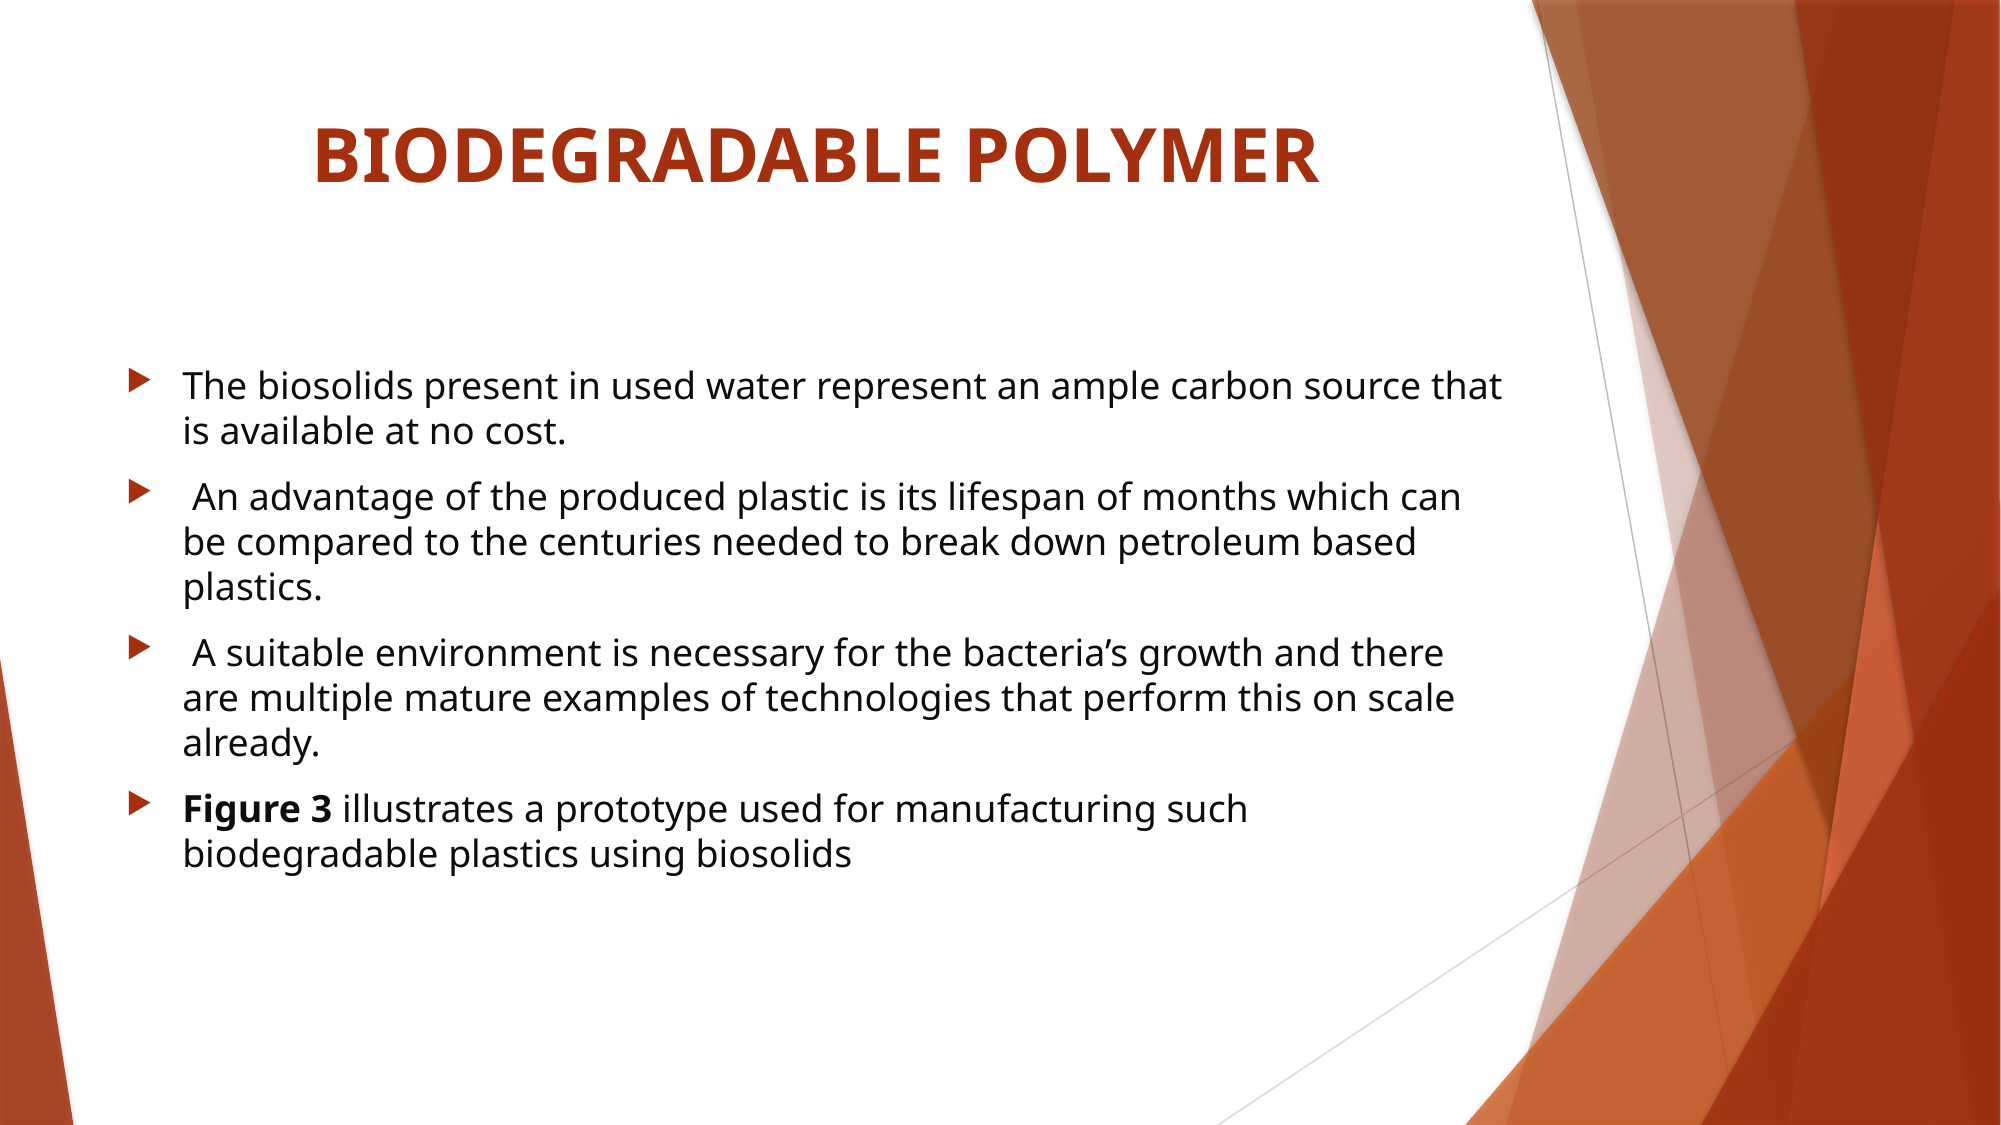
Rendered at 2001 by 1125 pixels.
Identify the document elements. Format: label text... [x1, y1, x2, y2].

title BIODEGRADABLE POLYMER [111, 99, 1522, 317]
list The biosolids present in used water represent an ample carbon source that is available at no cost. An advantage of the produced plastic is its lifespan of months which can be compared to the centuries needed to break down petroleum based plastics. A suitable environment is necessary for the bacteria’s growth and there are multiple mature examples of technologies that perform this on scale already. Figure 3 illustrates a prototype used for manufacturing such biodegradable plastics using biosolids [111, 354, 1522, 992]
